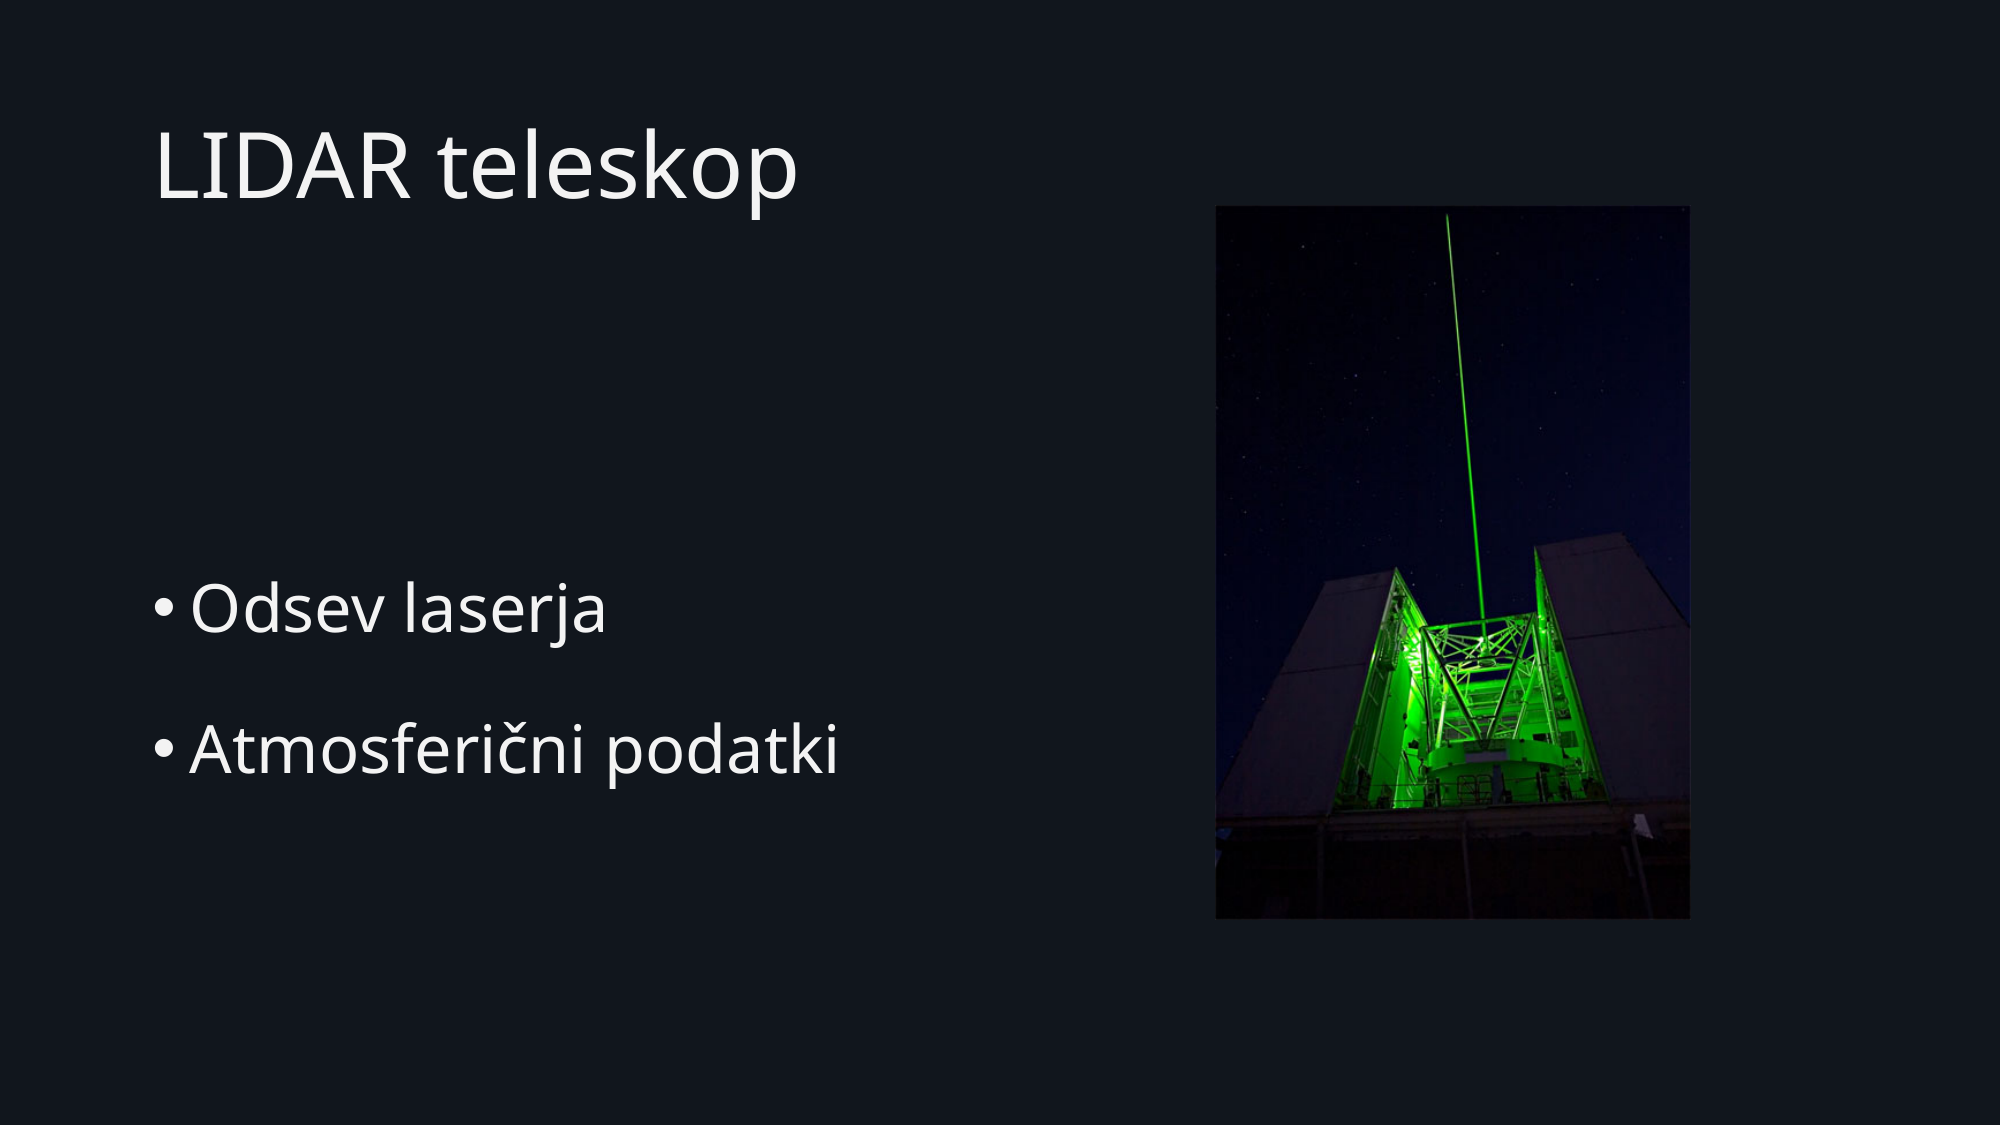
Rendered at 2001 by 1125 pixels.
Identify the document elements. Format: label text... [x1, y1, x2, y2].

title LIDAR teleskop [137, 59, 1863, 278]
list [1215, 205, 1691, 920]
text_box Odsev laserja Atmosferični podatki [137, 299, 1863, 1014]
